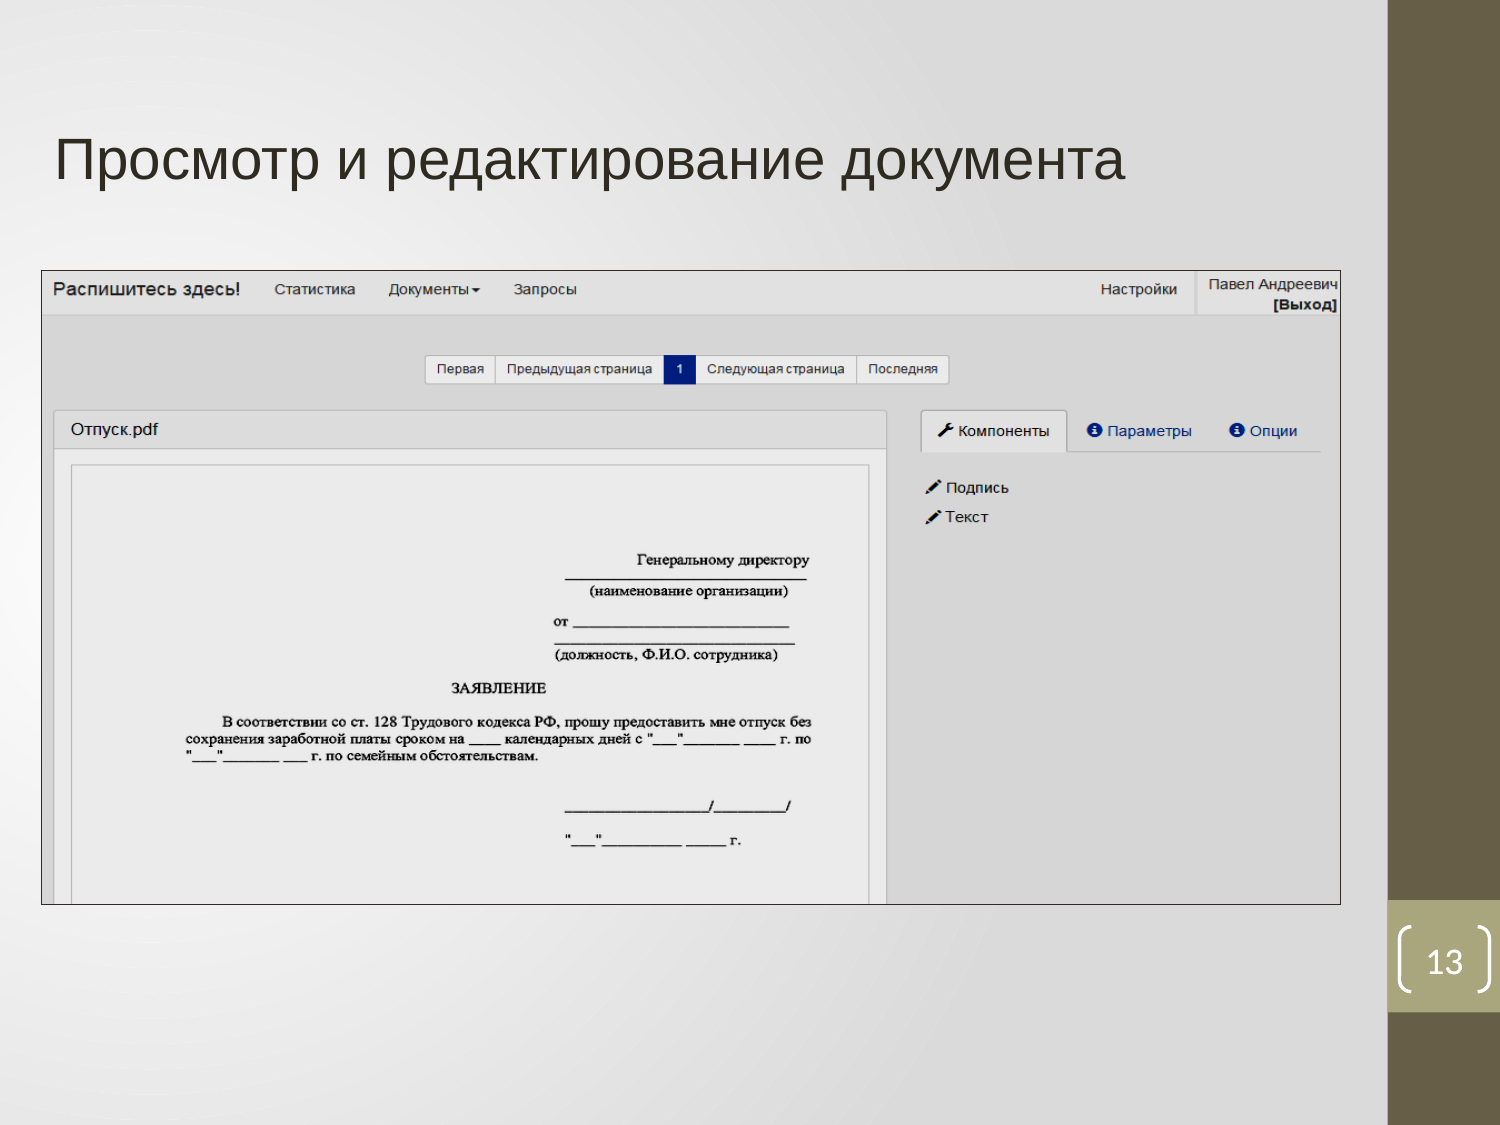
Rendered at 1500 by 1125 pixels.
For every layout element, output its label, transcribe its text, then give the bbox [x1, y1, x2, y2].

list Просмотр и редактирование документа [20, 113, 1271, 272]
text_box 13 [1399, 926, 1490, 992]
picture [40, 269, 1342, 906]
